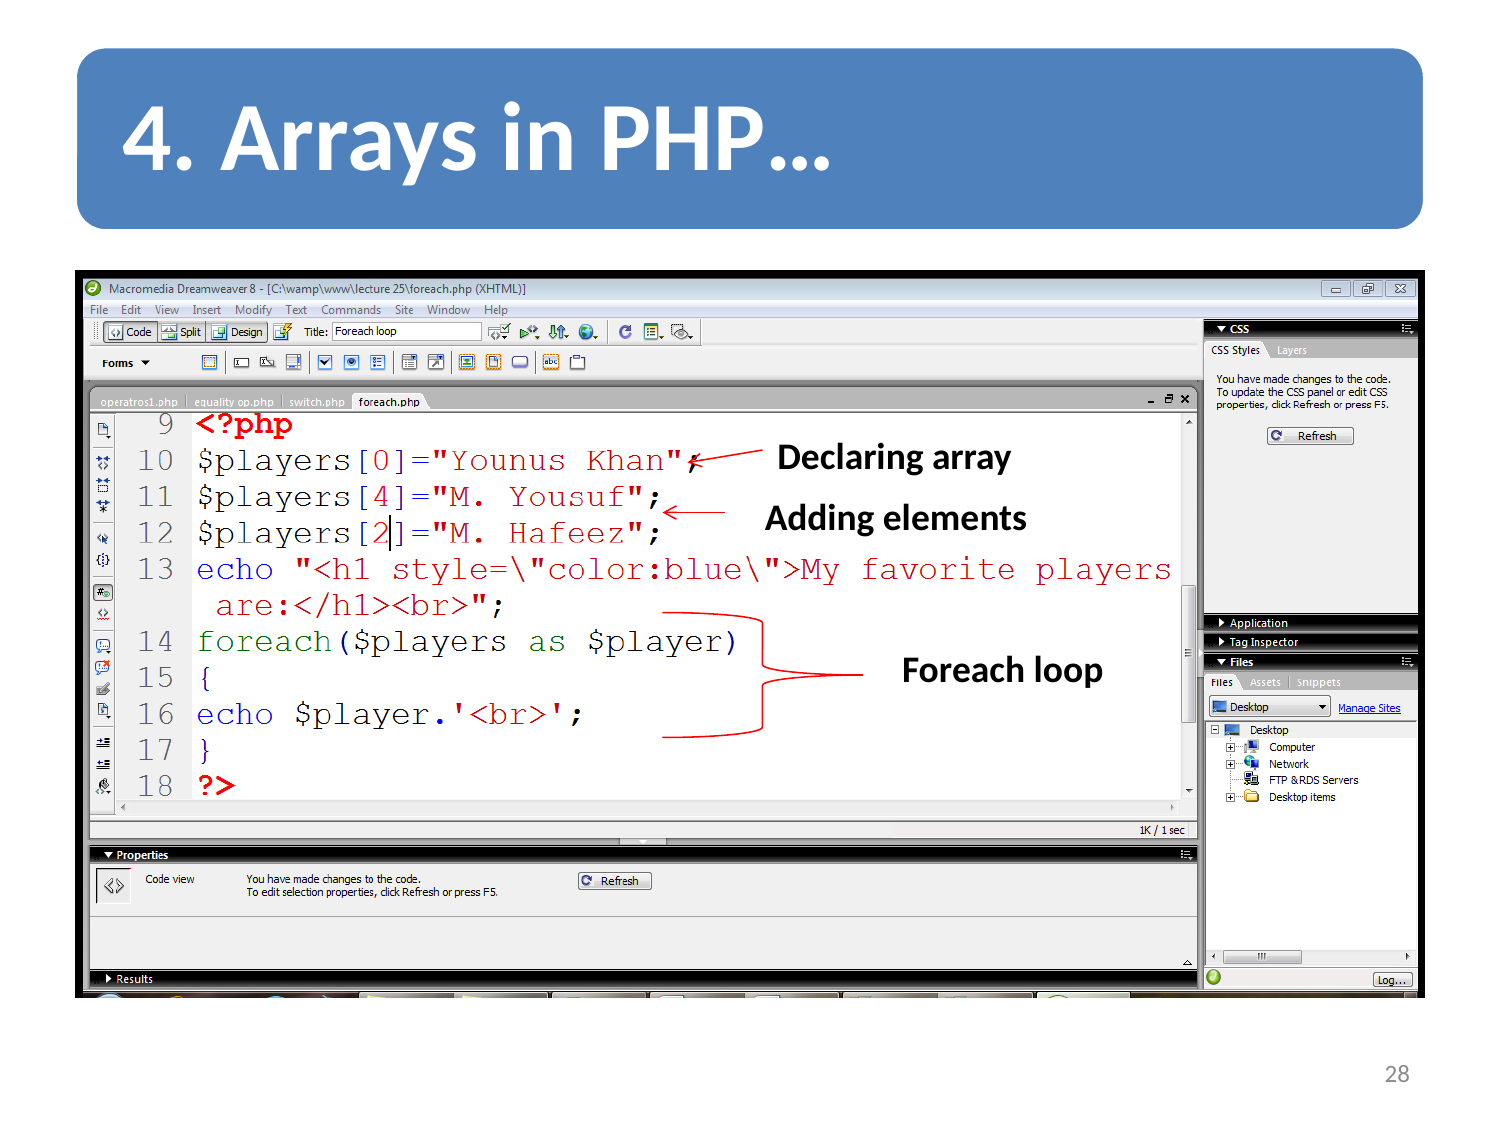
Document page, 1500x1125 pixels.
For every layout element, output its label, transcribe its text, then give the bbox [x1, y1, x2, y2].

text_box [74, 44, 1426, 233]
slide_number 28 [1074, 1042, 1425, 1103]
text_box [687, 449, 763, 463]
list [74, 270, 1426, 998]
